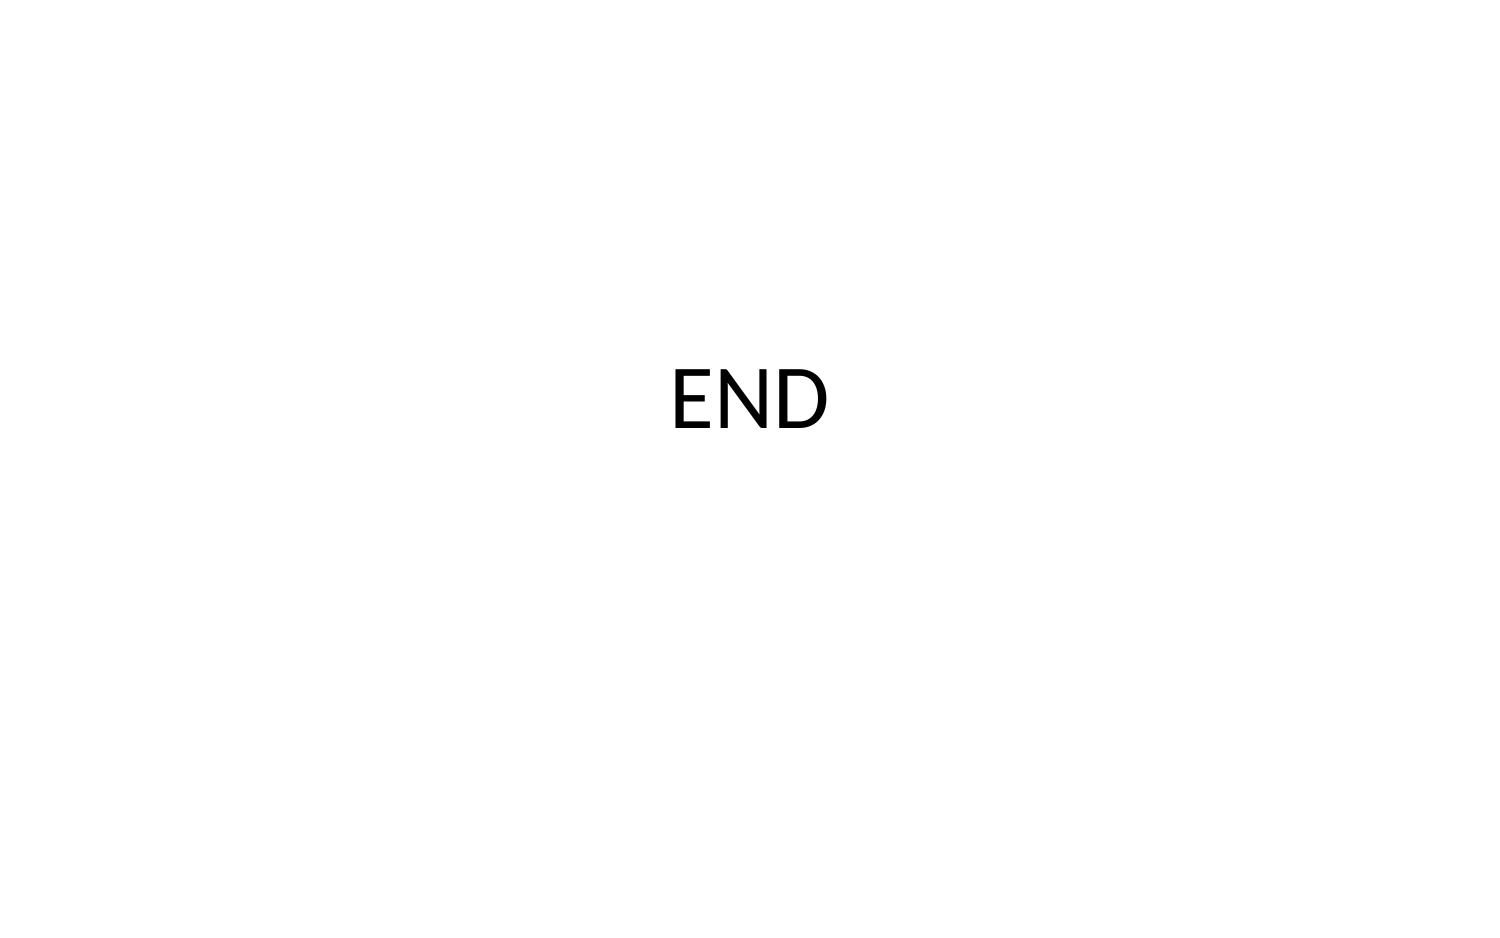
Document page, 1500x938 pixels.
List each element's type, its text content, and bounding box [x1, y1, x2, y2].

title END [112, 291, 1388, 493]
